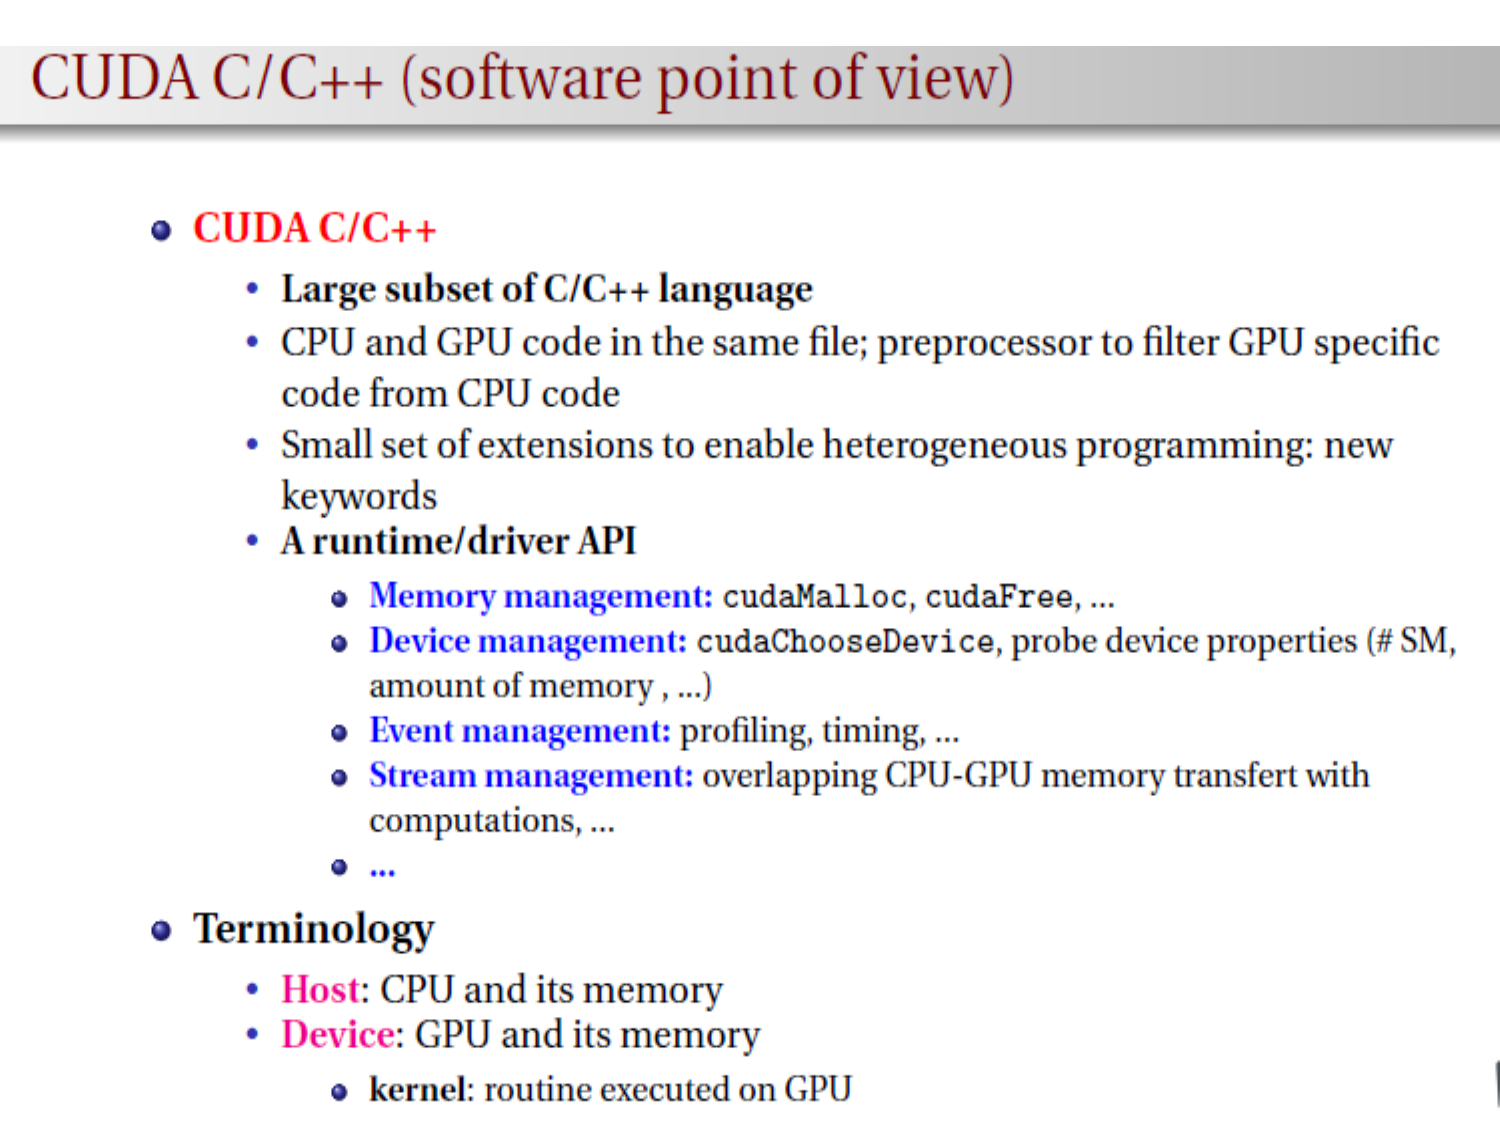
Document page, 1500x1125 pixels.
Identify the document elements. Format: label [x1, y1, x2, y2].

list [0, 46, 1500, 1125]
